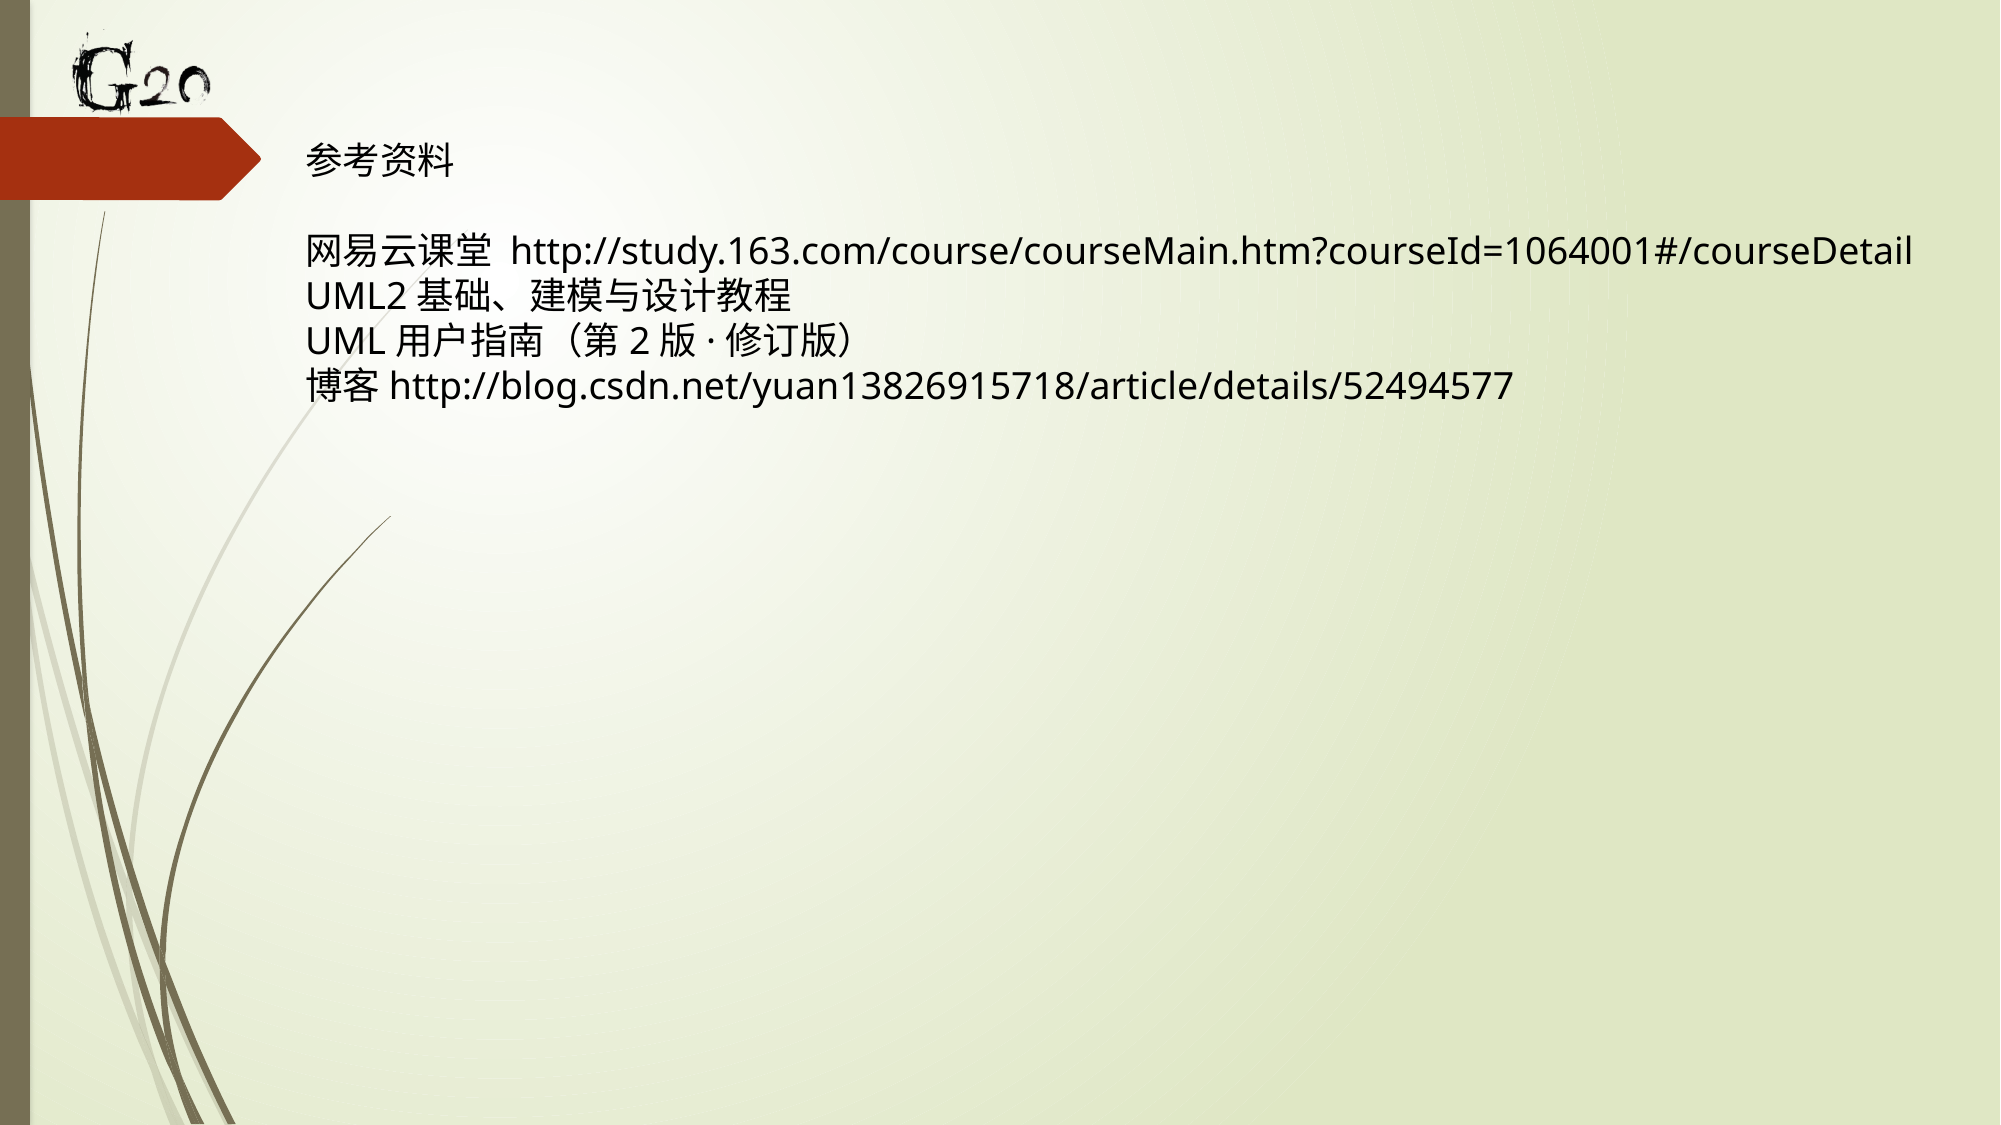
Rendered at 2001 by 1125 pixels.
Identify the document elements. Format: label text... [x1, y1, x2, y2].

picture [0, 0, 403, 292]
text_box 参考资料 网易云课堂 http://study.163.com/course/courseMain.htm?courseId=1064001#/courseDetail UML2基础、建模与设计教程 UML用户指南（第2版·修订版） 博客http://blog.csdn.net/yuan13826915718/article/details/52494577 [290, 129, 1930, 459]
